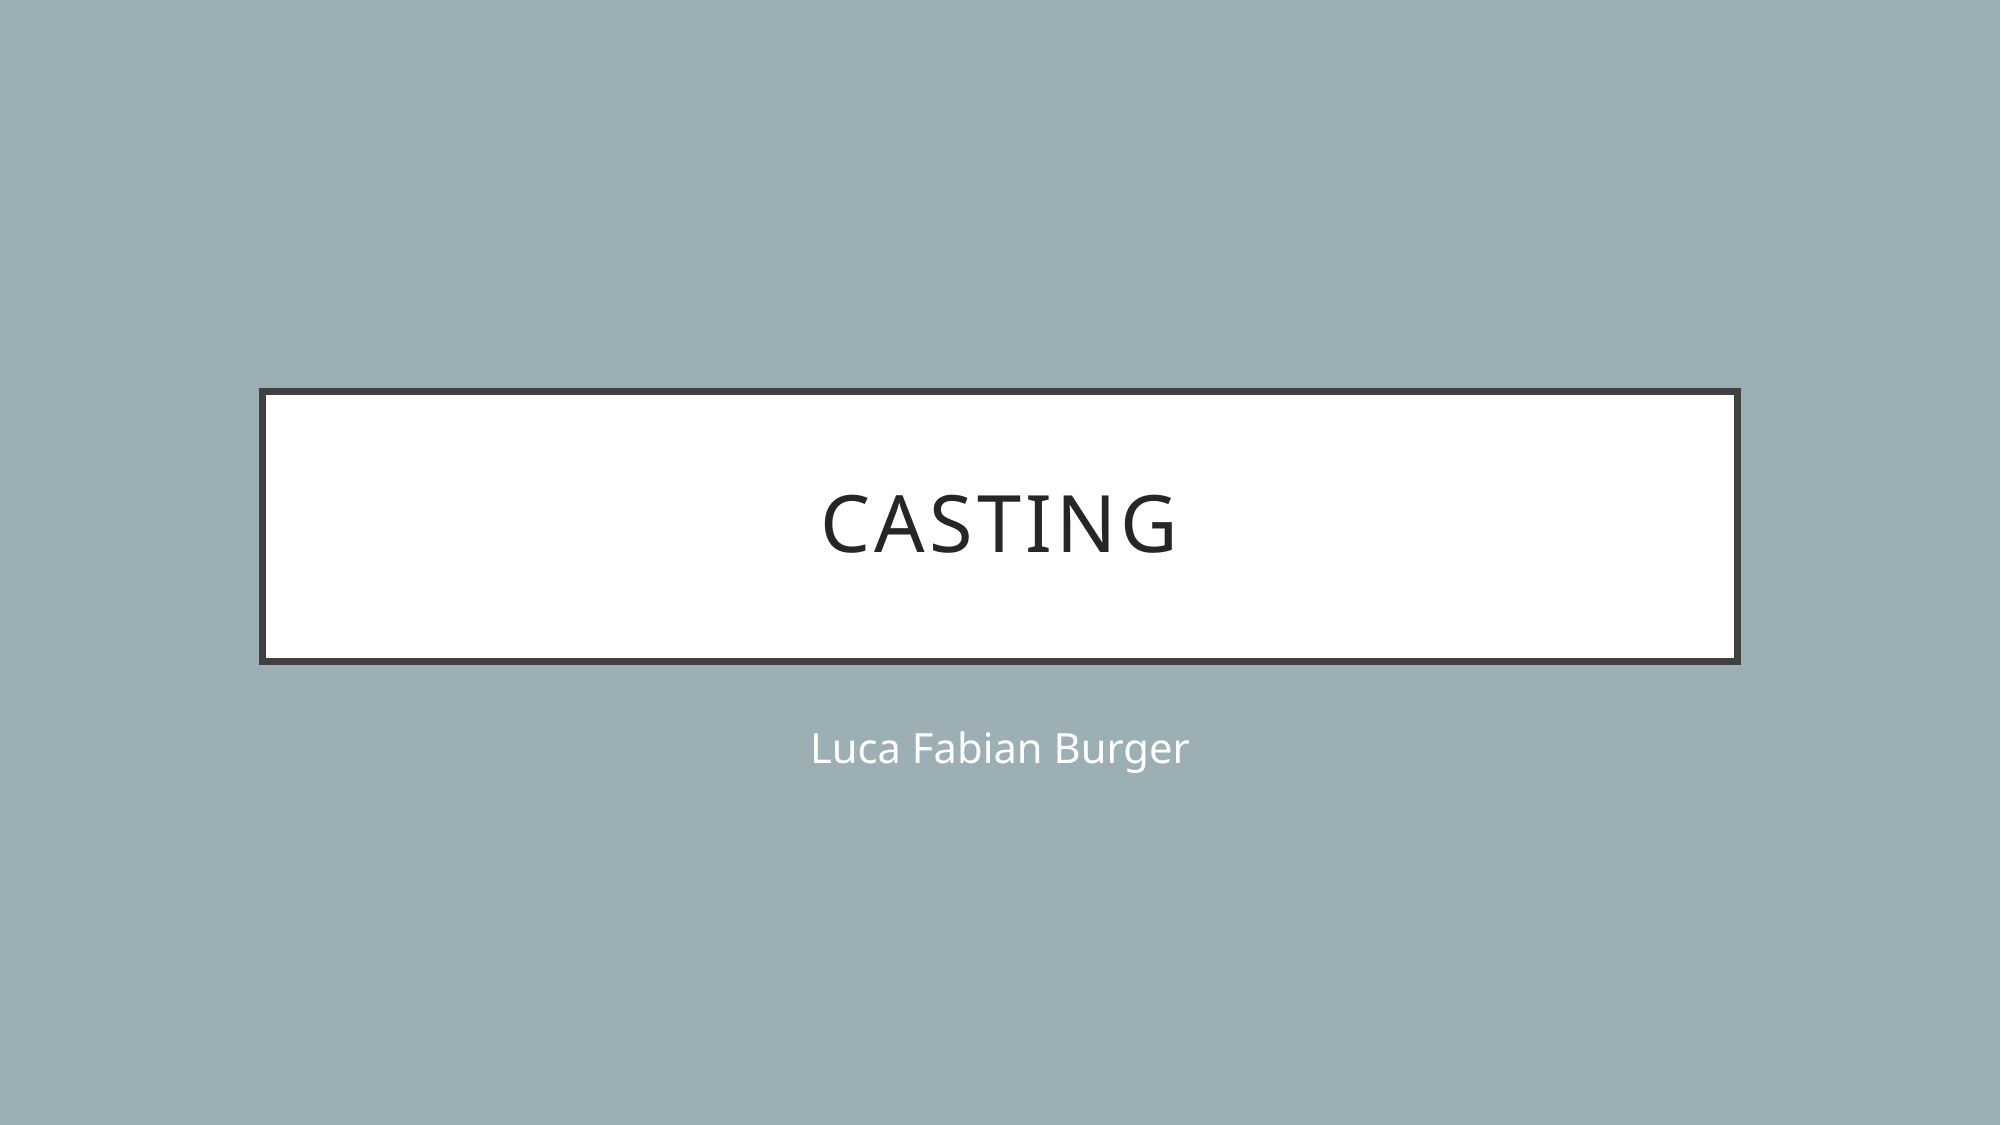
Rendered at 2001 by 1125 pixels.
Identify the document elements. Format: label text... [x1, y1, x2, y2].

title Casting [259, 388, 1741, 665]
subtitle Luca Fabian Burger [442, 713, 1558, 918]
